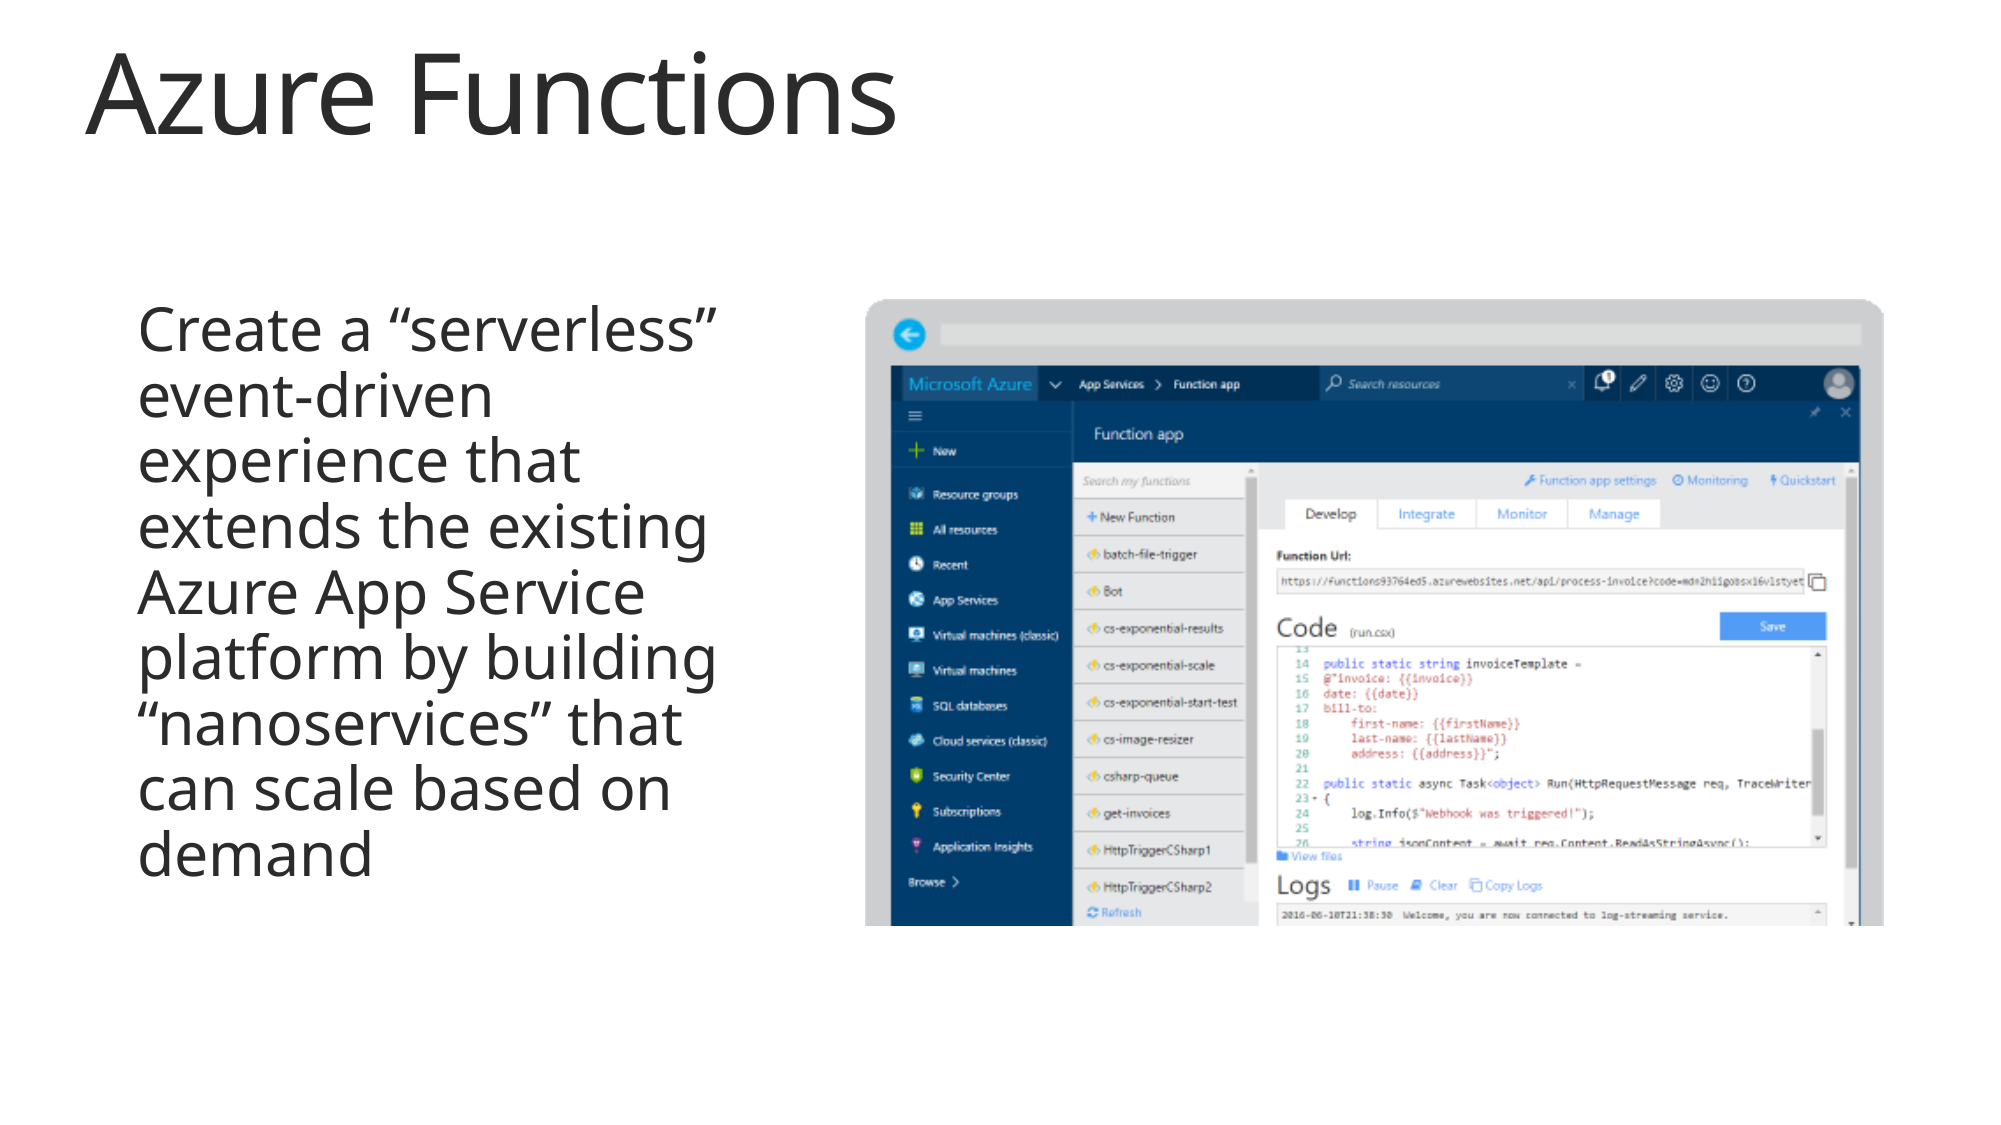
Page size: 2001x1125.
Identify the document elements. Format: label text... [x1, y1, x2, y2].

title Azure Functions [85, 37, 1915, 161]
picture [864, 299, 1884, 926]
list Create a “serverless” event-driven experience that extends the existing Azure App Service platform by building “nanoservices” that can scale based on demand [137, 299, 771, 902]
